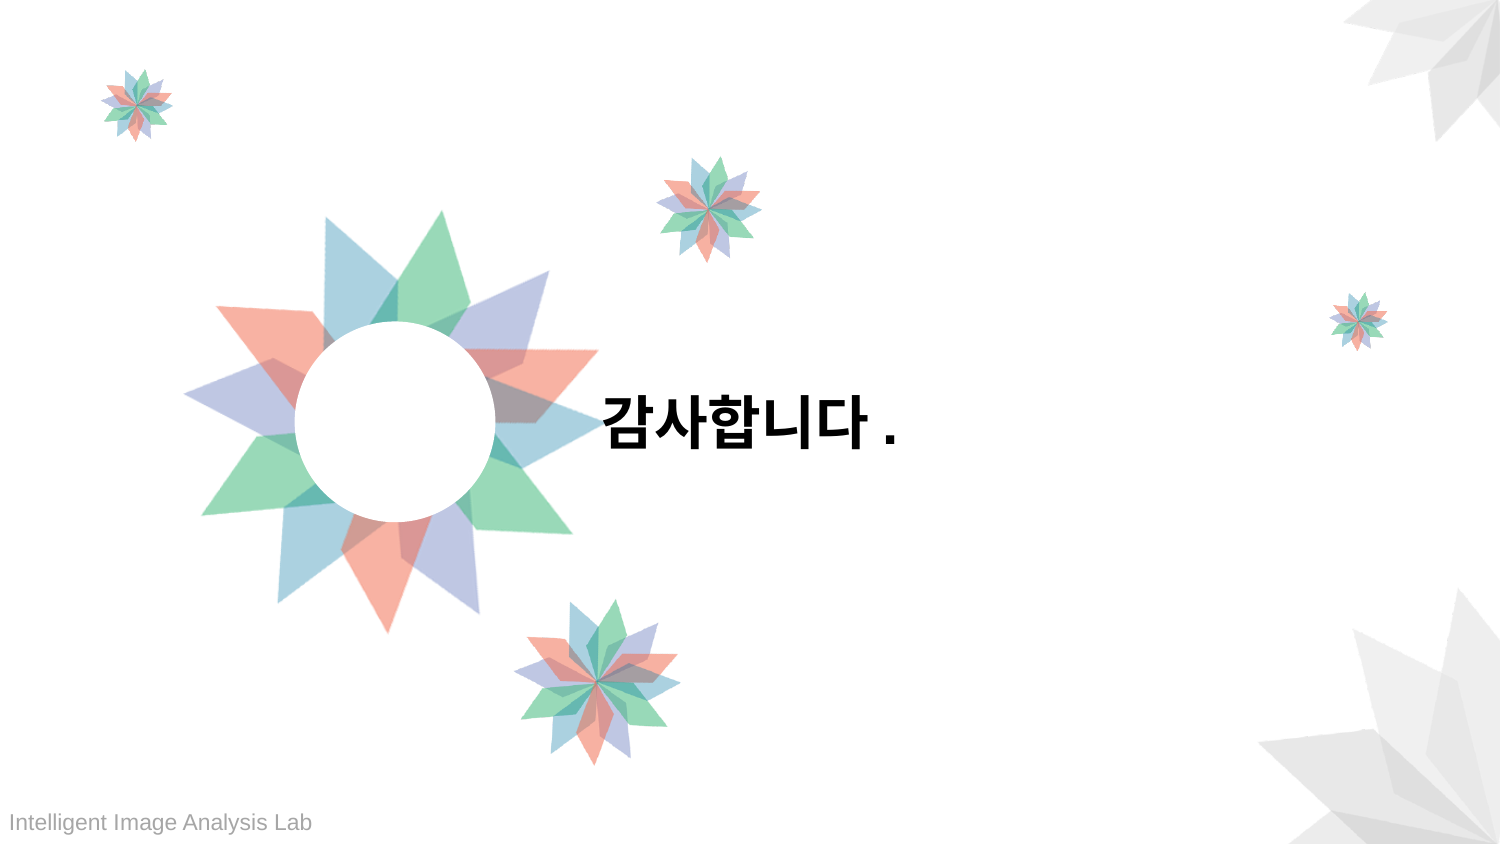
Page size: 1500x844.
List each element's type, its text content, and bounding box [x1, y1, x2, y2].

picture [655, 155, 762, 263]
picture [1344, 0, 1500, 141]
picture [1328, 291, 1388, 351]
picture [1257, 587, 1500, 844]
text_box 감사합니다. [586, 378, 914, 464]
picture [100, 68, 173, 142]
picture [183, 209, 681, 766]
